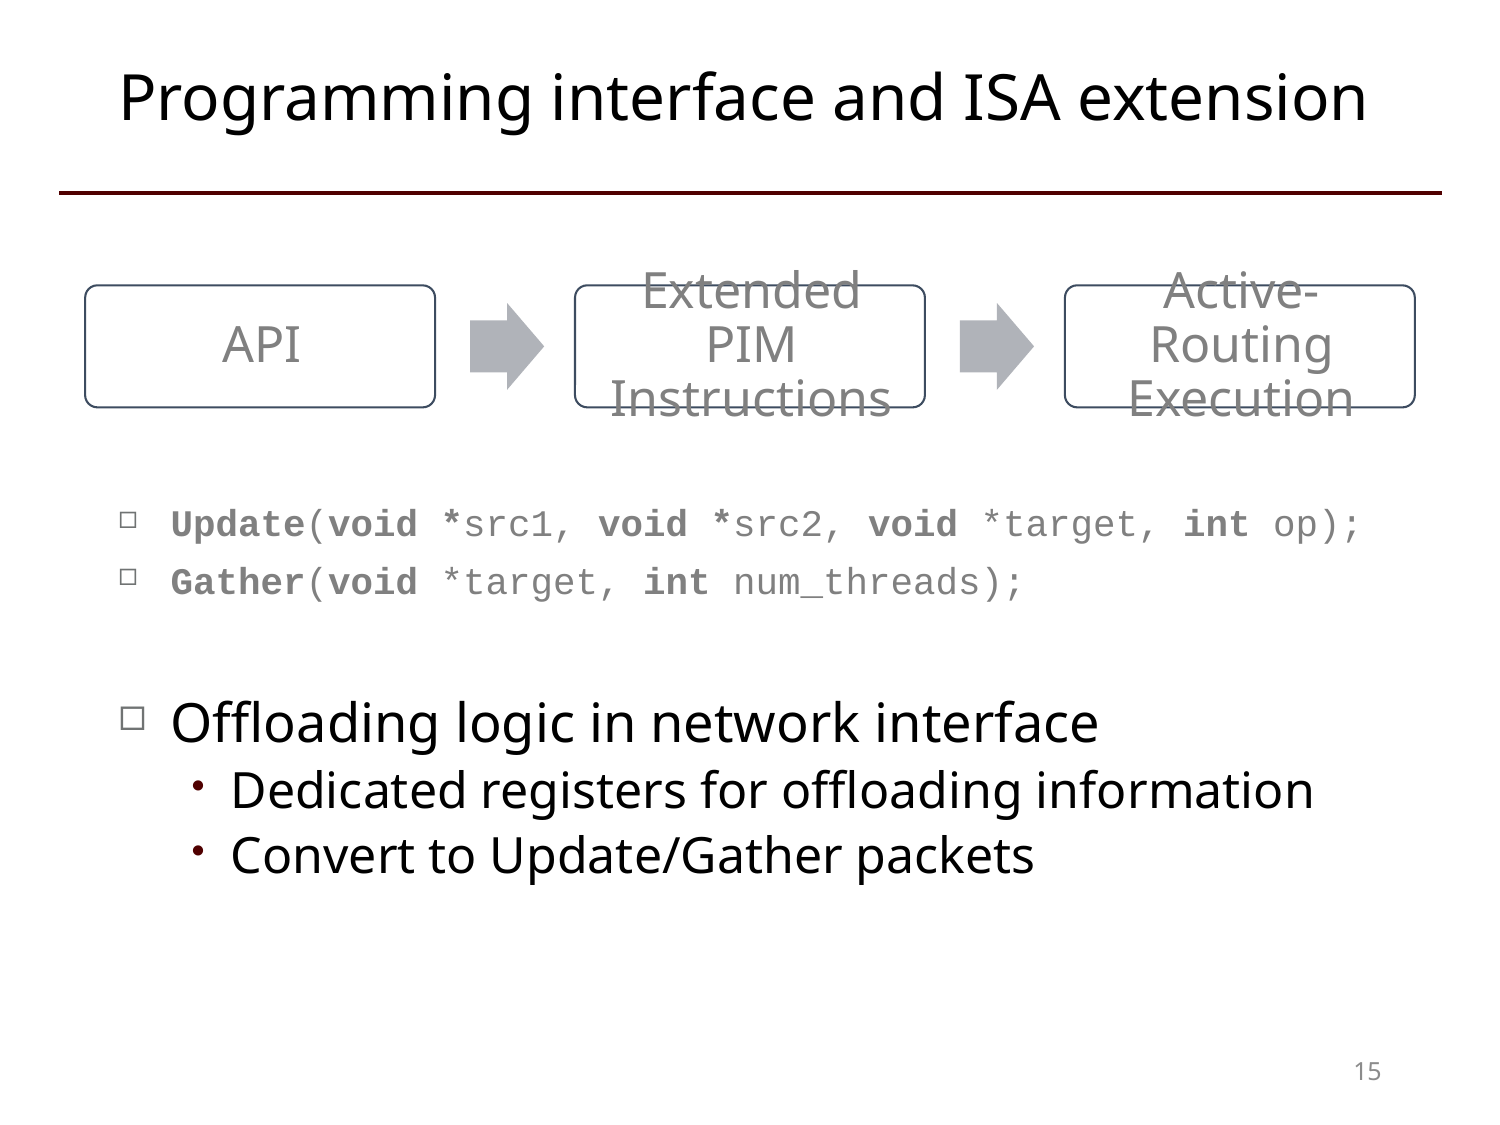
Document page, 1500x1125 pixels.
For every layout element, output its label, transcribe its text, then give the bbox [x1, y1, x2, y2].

list Update(void *src1, void *src2, void *target, int op); Gather(void *target, int num_threads); Offloading logic in network interface Dedicated registers for offloading information Convert to Update/Gather packets [103, 495, 1397, 1016]
title Programming interface and ISA extension [103, 33, 1397, 168]
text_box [83, 285, 1417, 408]
slide_number 15 [1059, 1042, 1397, 1103]
